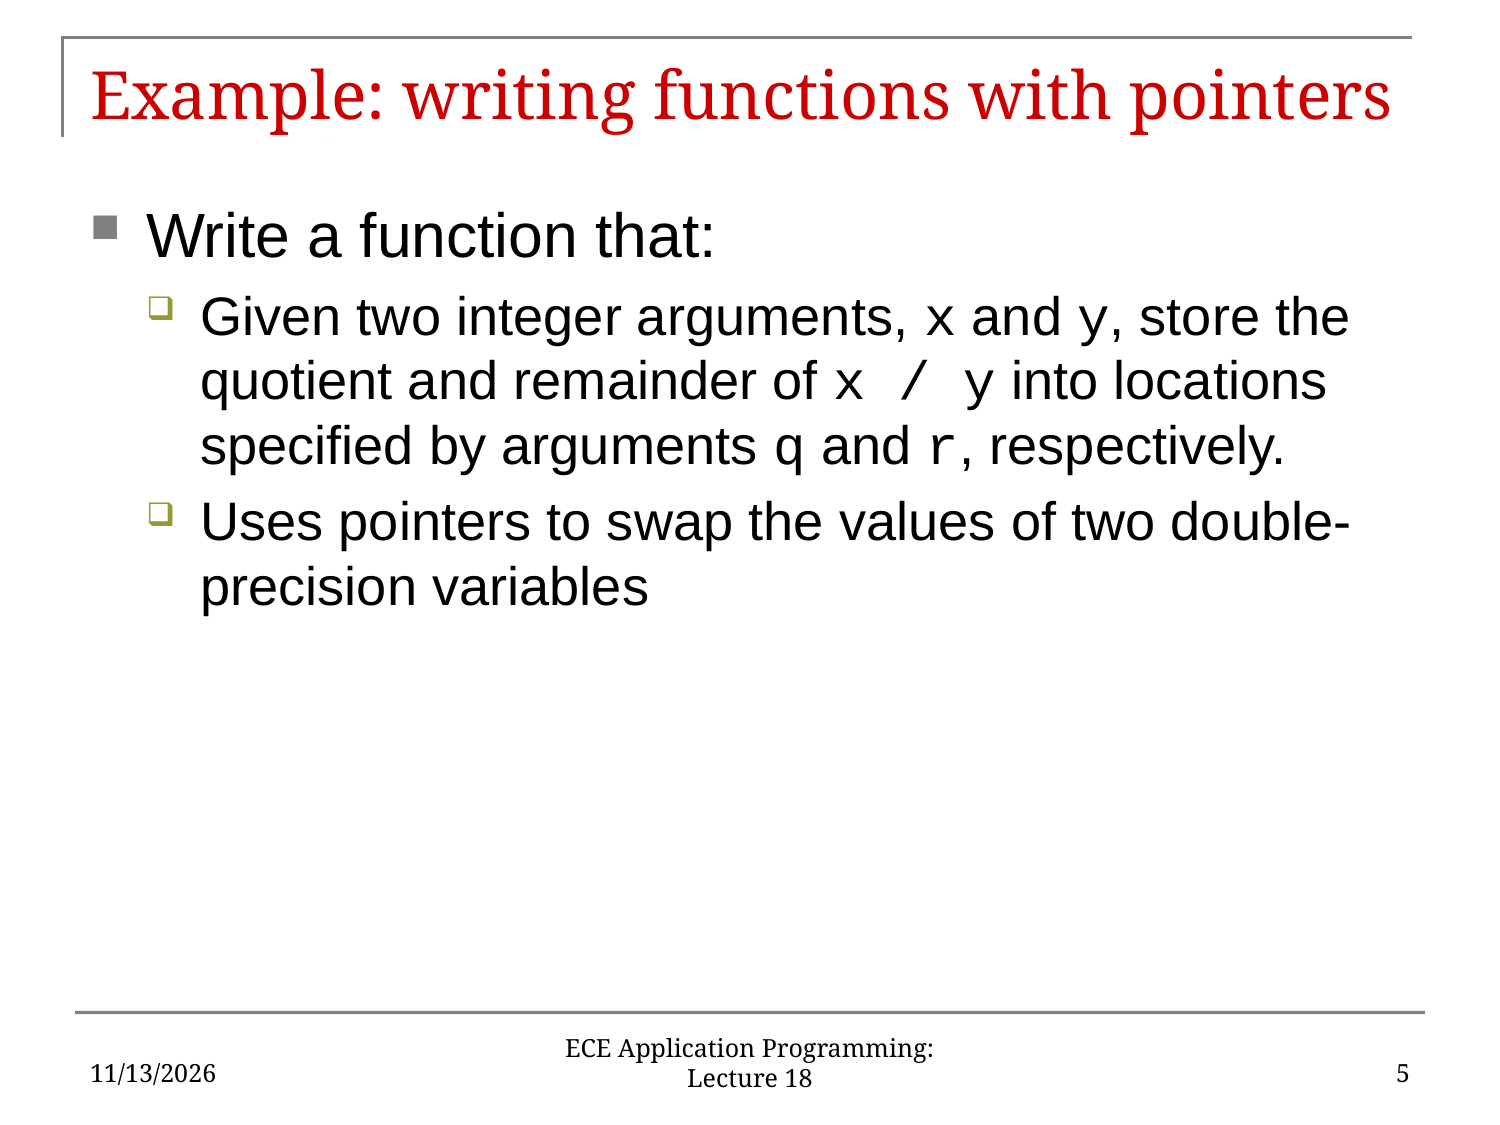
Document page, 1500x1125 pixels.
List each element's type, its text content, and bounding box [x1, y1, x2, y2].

title Example: writing functions with pointers [75, 45, 1425, 163]
slide_number 5 [1074, 1023, 1426, 1100]
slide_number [74, 1023, 426, 1100]
footer ECE Application Programming: Lecture 18 [512, 1024, 988, 1101]
list Write a function that: Given two integer arguments, x and y, store the quotient and remainder of x / y into locations specified by arguments q and r, respectively. Uses pointers to swap the values of two double-precision variables [75, 187, 1425, 1006]
